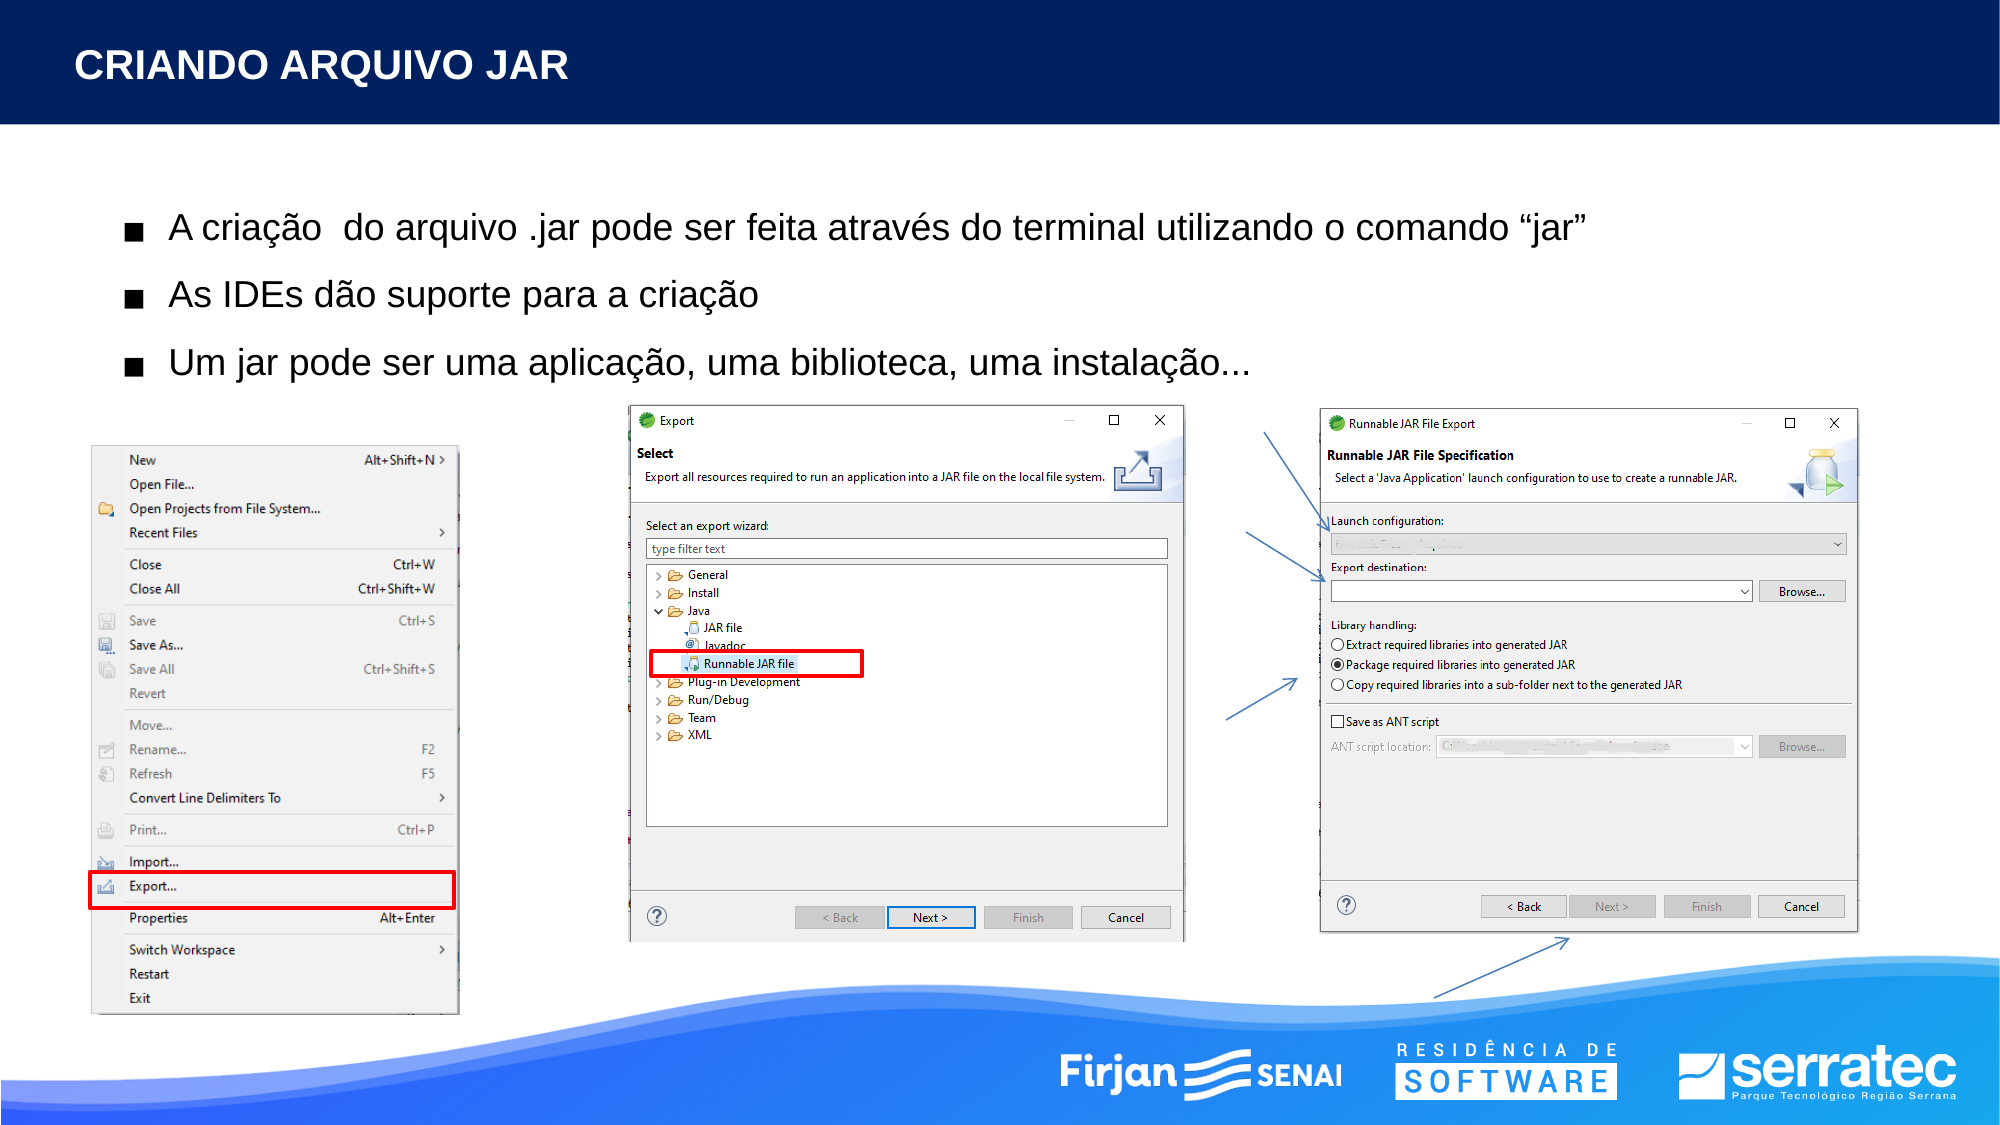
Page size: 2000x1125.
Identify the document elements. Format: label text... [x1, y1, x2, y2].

picture [1, 404, 2000, 1125]
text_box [1245, 531, 1327, 583]
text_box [1433, 937, 1571, 999]
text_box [1225, 677, 1299, 721]
text_box CRIANDO ARQUIVO JAR [59, 30, 585, 96]
text_box A criação do arquivo .jar pode ser feita através do terminal utilizando o comando “jar” As IDEs dão suporte para a criação Um jar pode ser uma aplicação, uma biblioteca, uma instalação... [106, 172, 1803, 391]
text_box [1246, 448, 1348, 516]
